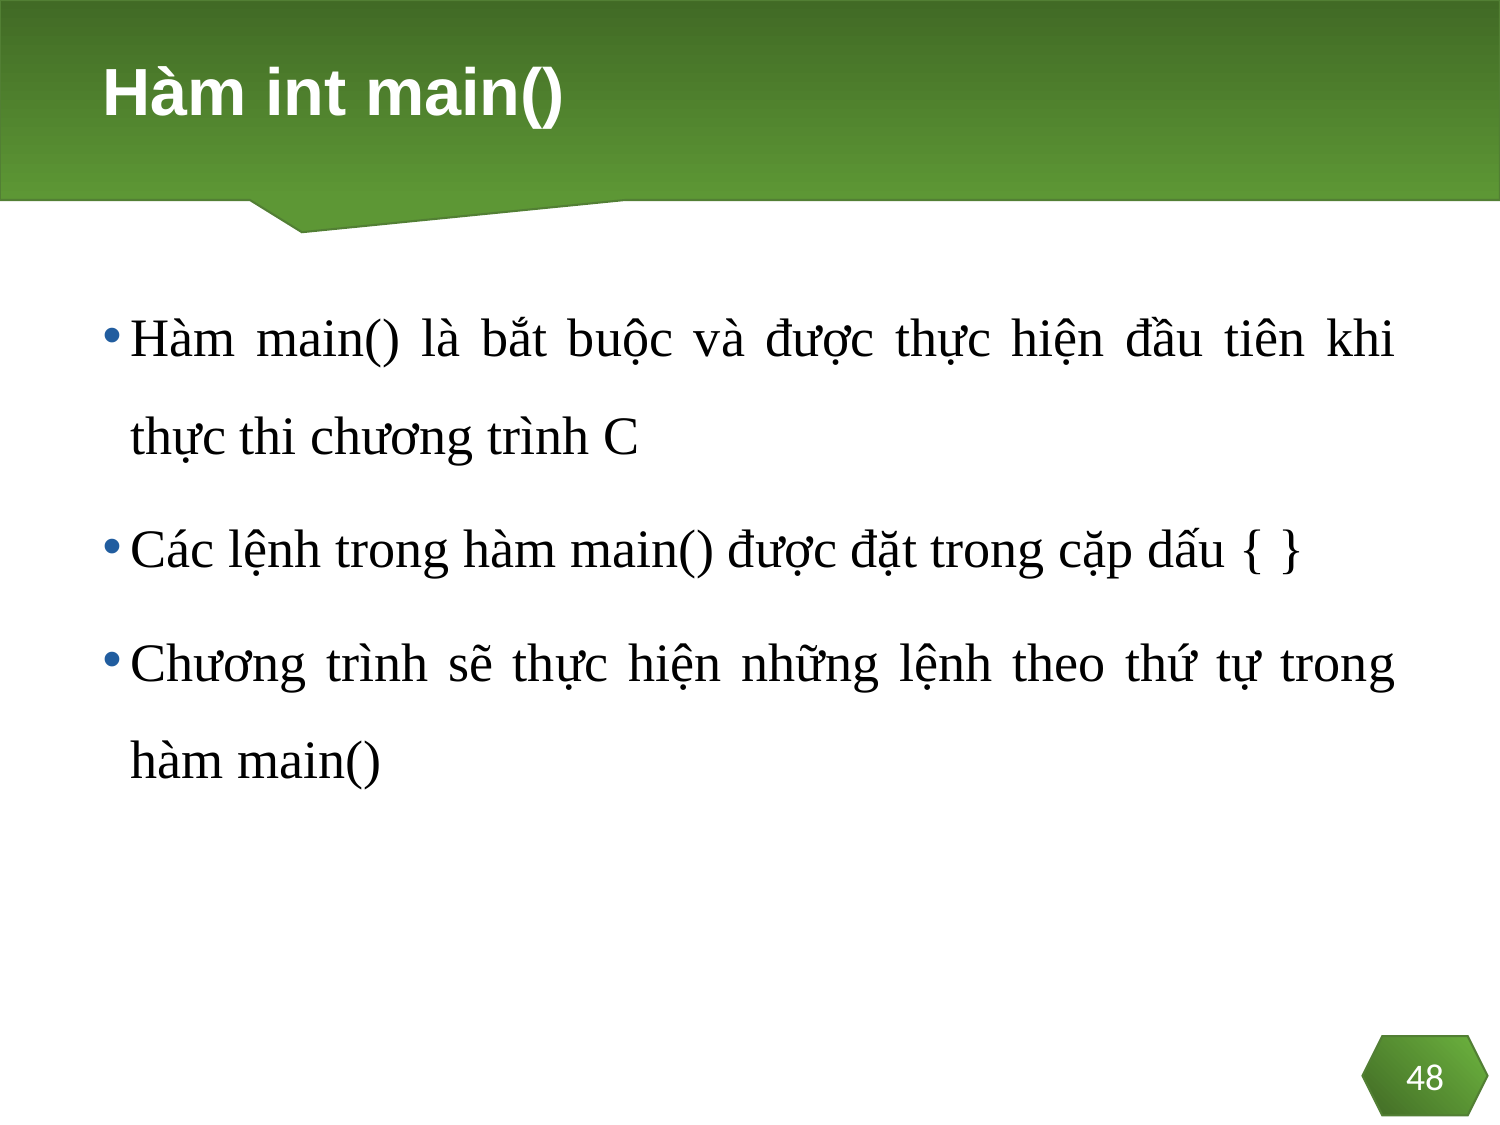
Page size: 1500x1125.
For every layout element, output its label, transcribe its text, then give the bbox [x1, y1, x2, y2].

title Hàm int main() [87, 12, 1413, 175]
list Hàm main() là bắt buộc và được thực hiện đầu tiên khi thực thi chương trình C Các lệnh trong hàm main() được đặt trong cặp dấu { } Chương trình sẽ thực hiện những lệnh theo thứ tự trong hàm main() [87, 262, 1413, 1014]
